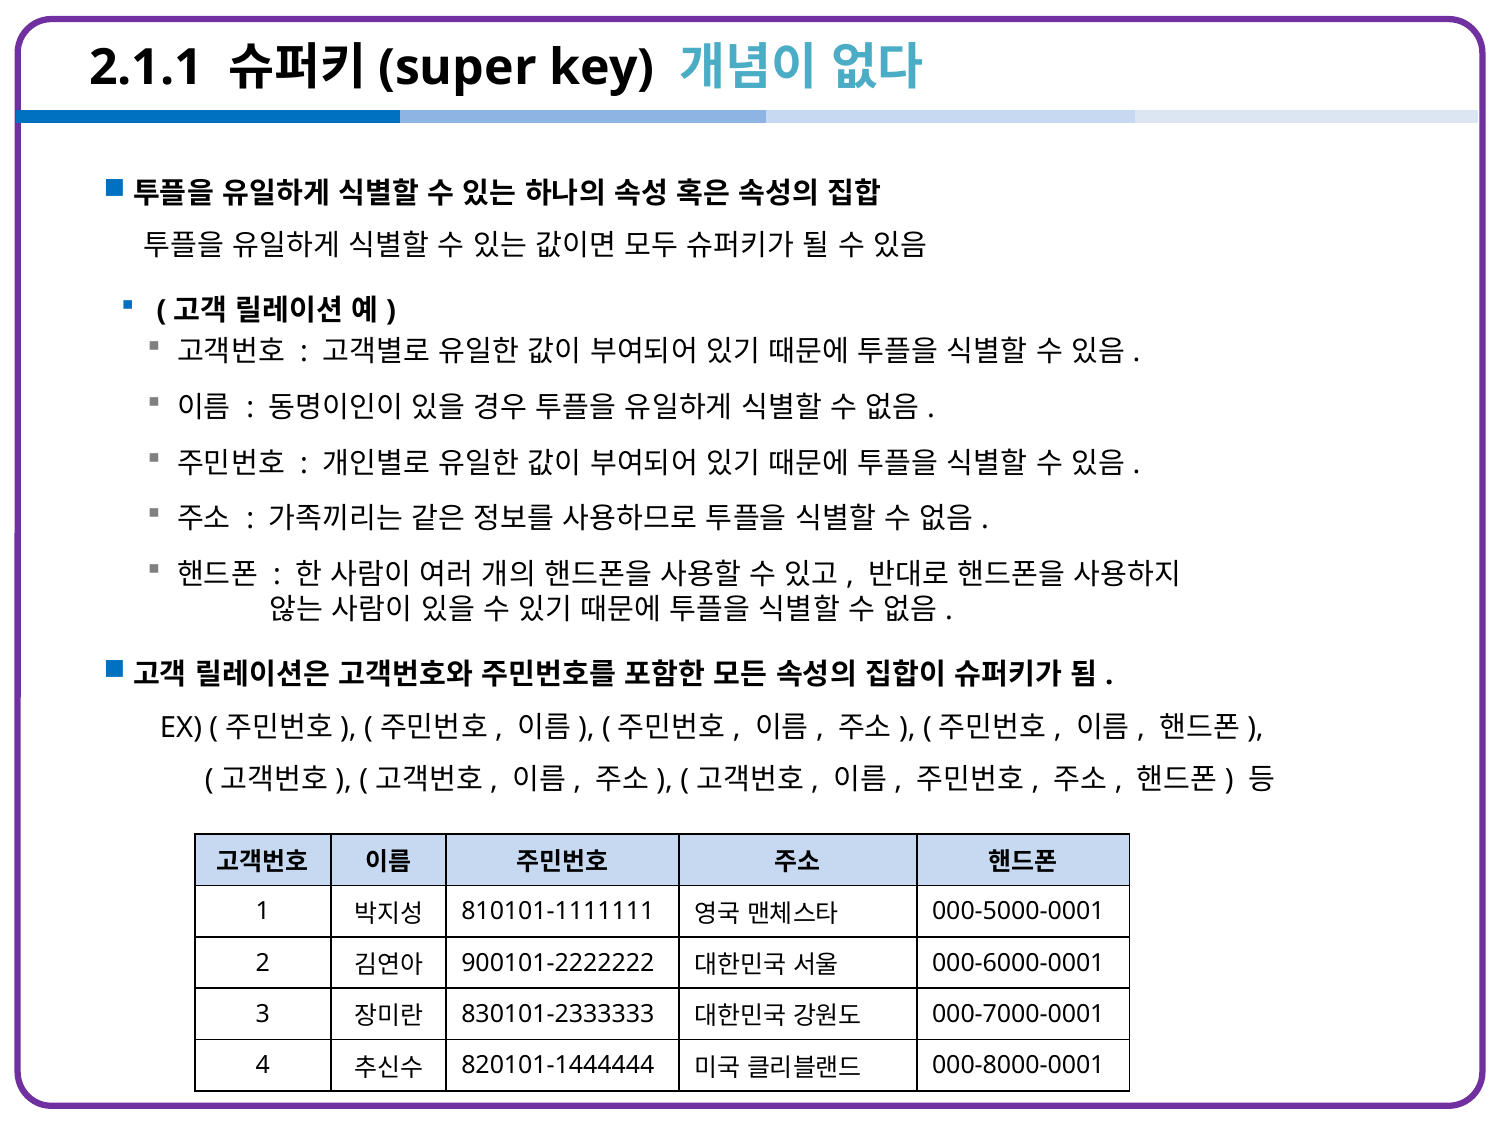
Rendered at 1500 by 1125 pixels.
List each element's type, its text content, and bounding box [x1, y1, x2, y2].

table_cell 4 [196, 1040, 330, 1090]
table_header 주소 [680, 835, 916, 885]
table_cell 미국 클리블랜드 [680, 1040, 916, 1090]
table_cell 장미란 [332, 989, 445, 1039]
table_cell 영국 맨체스타 [680, 886, 916, 936]
table_header 이름 [332, 835, 445, 885]
table_header 주민번호 [447, 835, 678, 885]
table_cell 000-6000-0001 [918, 938, 1129, 987]
table_cell 830101-2333333 [447, 989, 678, 1039]
table_header 핸드폰 [918, 835, 1129, 885]
table_cell 1 [196, 886, 330, 936]
table_cell 820101-1444444 [447, 1040, 678, 1090]
table_cell 대한민국 서울 [680, 938, 916, 987]
table_cell 김연아 [332, 938, 445, 987]
table_cell 000-7000-0001 [918, 989, 1129, 1039]
table_cell 000-8000-0001 [918, 1040, 1129, 1090]
title 2.1.1 슈퍼키(super key) 개념이 없다 [73, 18, 1315, 110]
table_cell 3 [196, 989, 330, 1039]
table_cell 2 [196, 938, 330, 987]
table_cell 대한민국 강원도 [680, 989, 916, 1039]
list 투플을 유일하게 식별할 수 있는 하나의 속성 혹은 속성의 집합 투플을 유일하게 식별할 수 있는 값이면 모두 슈퍼키가 될 수 있음 (고객 릴레이션 예) 고객번호 : 고객별로 유일한 값이 부여되어 있기 때문에 투플을 식별할 수 있음. 이름 : 동명이인이 있을 경우 투플을 유일하게 식별할 수 없음. 주민번호 : 개인별로 유일한 값이 부여되어 있기 때문에 투플을 식별할 수 있음. 주소 : 가족끼리는 같은 정보를 사용하므로 투플을 식별할 수 없음. 핸드폰 : 한 사람이 여러 개의 핸드폰을 사용할 수 있고, 반대로 핸드폰을 사용하지 않는 사람이 있을 수 있기 때문에 투플을 식별할 수 없음. 고객 릴레이션은 고객번호와 주민번호를 포함한 모든 속성의 집합이 슈퍼키가 됨. EX) (주민번호), (주민번호, 이름), (주민번호, 이름, 주소), (주민번호, 이름, 핸드폰), (고객번호), (고객번호, 이름, 주소), (고객번호, 이름, 주민번호, 주소, 핸드폰) 등 [88, 148, 1448, 1048]
table_header 고객번호 [196, 835, 330, 885]
table_cell 추신수 [332, 1040, 445, 1090]
table_cell 810101-1111111 [447, 886, 678, 936]
table_cell 900101-2222222 [447, 938, 678, 987]
table_cell 000-5000-0001 [918, 886, 1129, 936]
table_cell 박지성 [332, 886, 445, 936]
